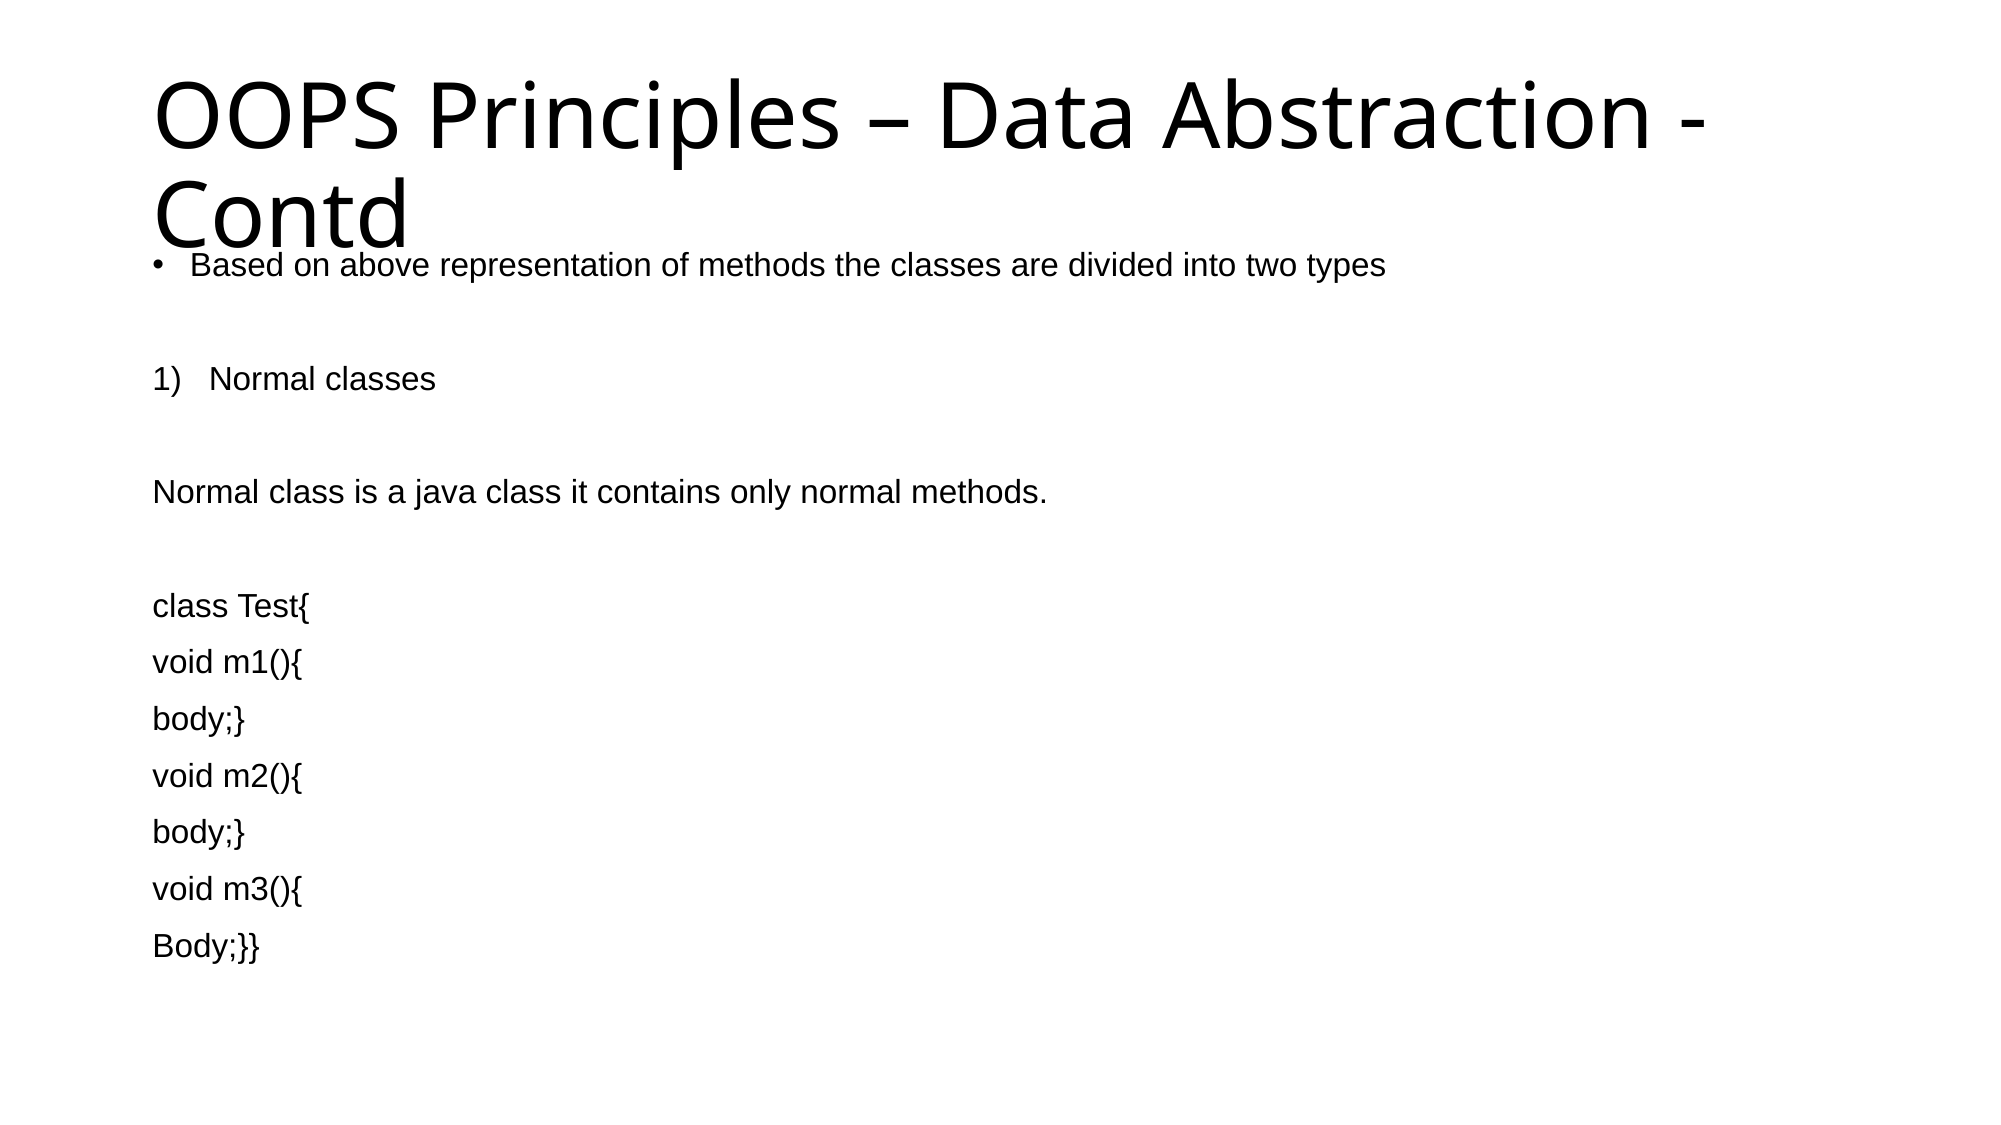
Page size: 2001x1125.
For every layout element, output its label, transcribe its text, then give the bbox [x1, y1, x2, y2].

list Based on above representation of methods the classes are divided into two types Normal classes Normal class is a java class it contains only normal methods. class Test{ void m1(){ body;} void m2(){ body;} void m3(){ Body;}} [137, 240, 1863, 1086]
title OOPS Principles – Data Abstraction - Contd [137, 59, 1863, 240]
